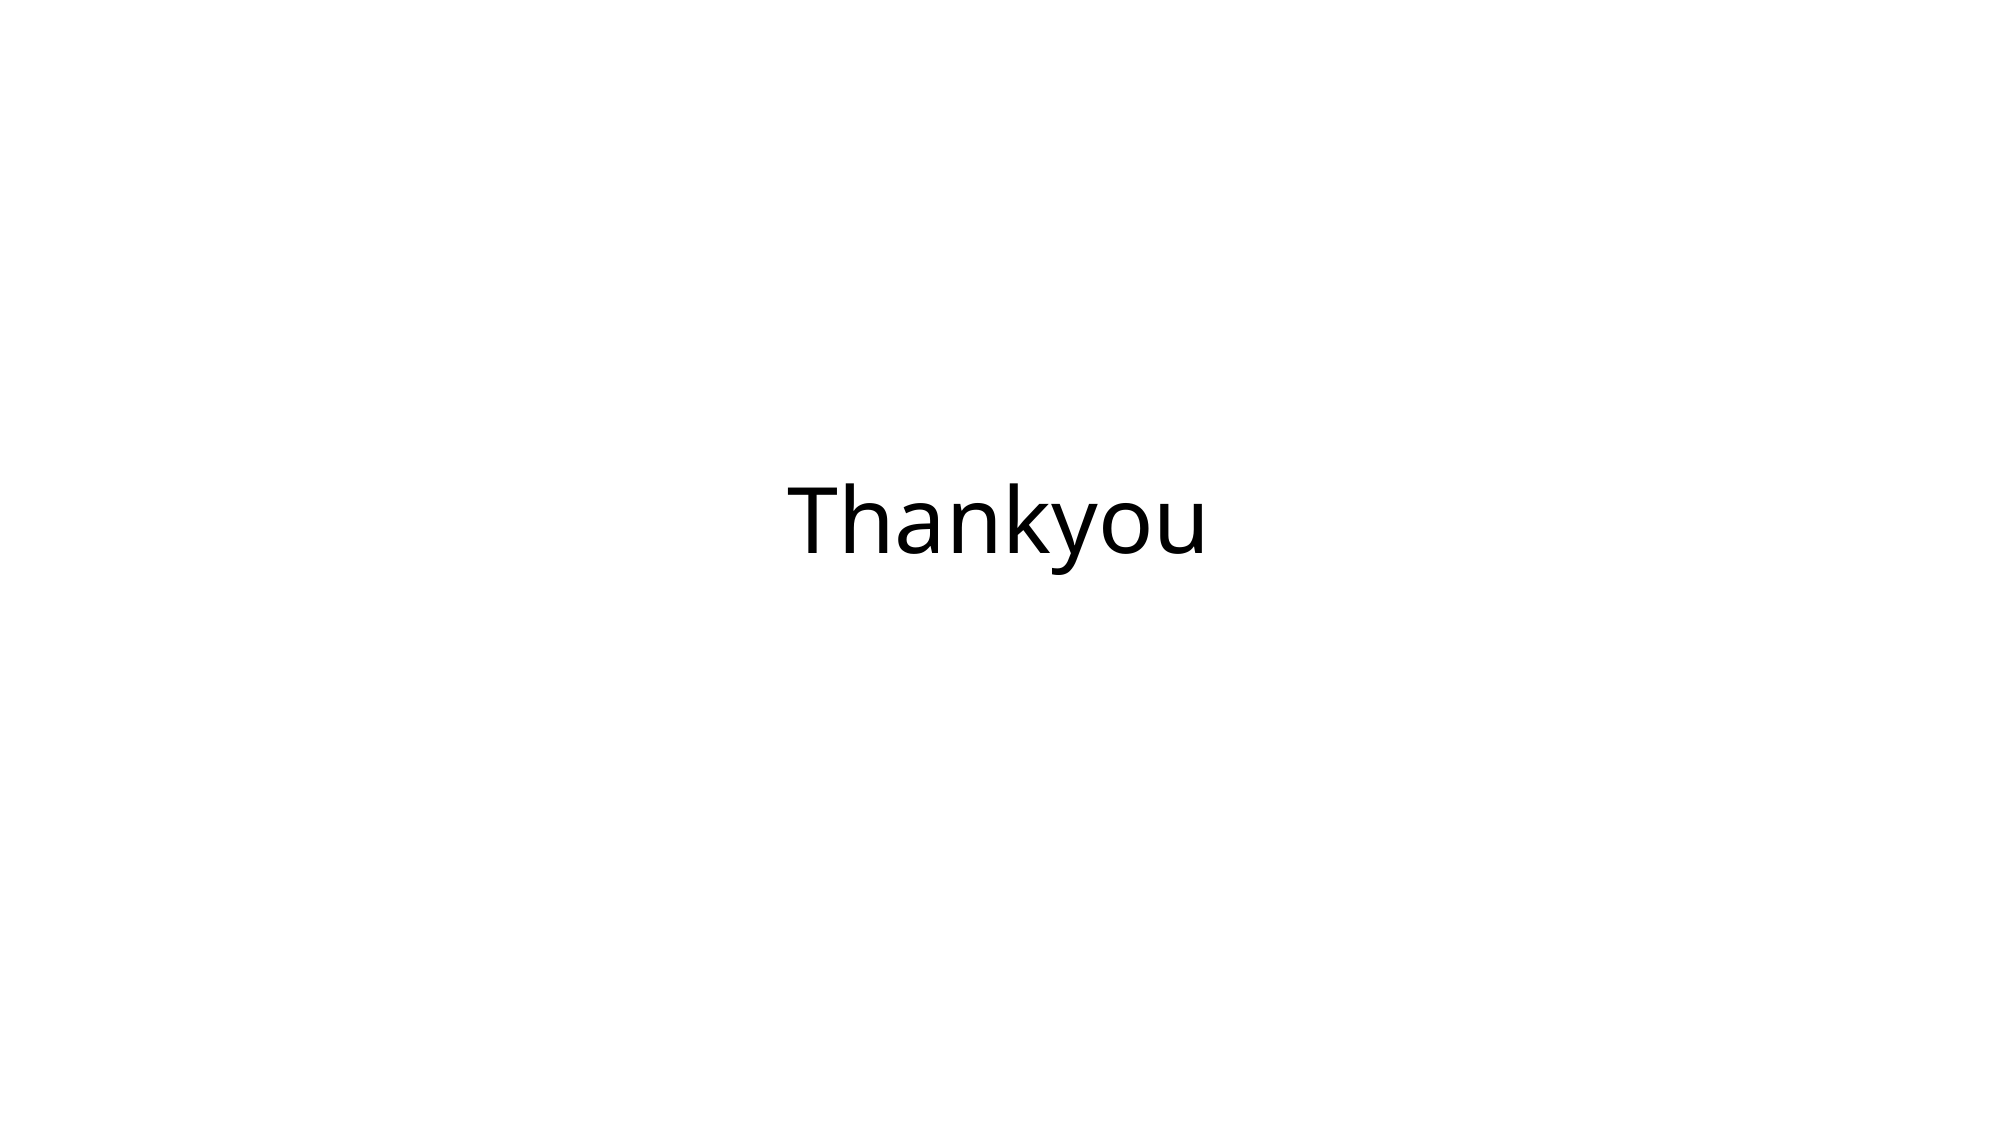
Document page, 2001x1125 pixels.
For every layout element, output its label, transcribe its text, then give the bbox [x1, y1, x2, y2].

title Thankyou [772, 415, 1837, 633]
